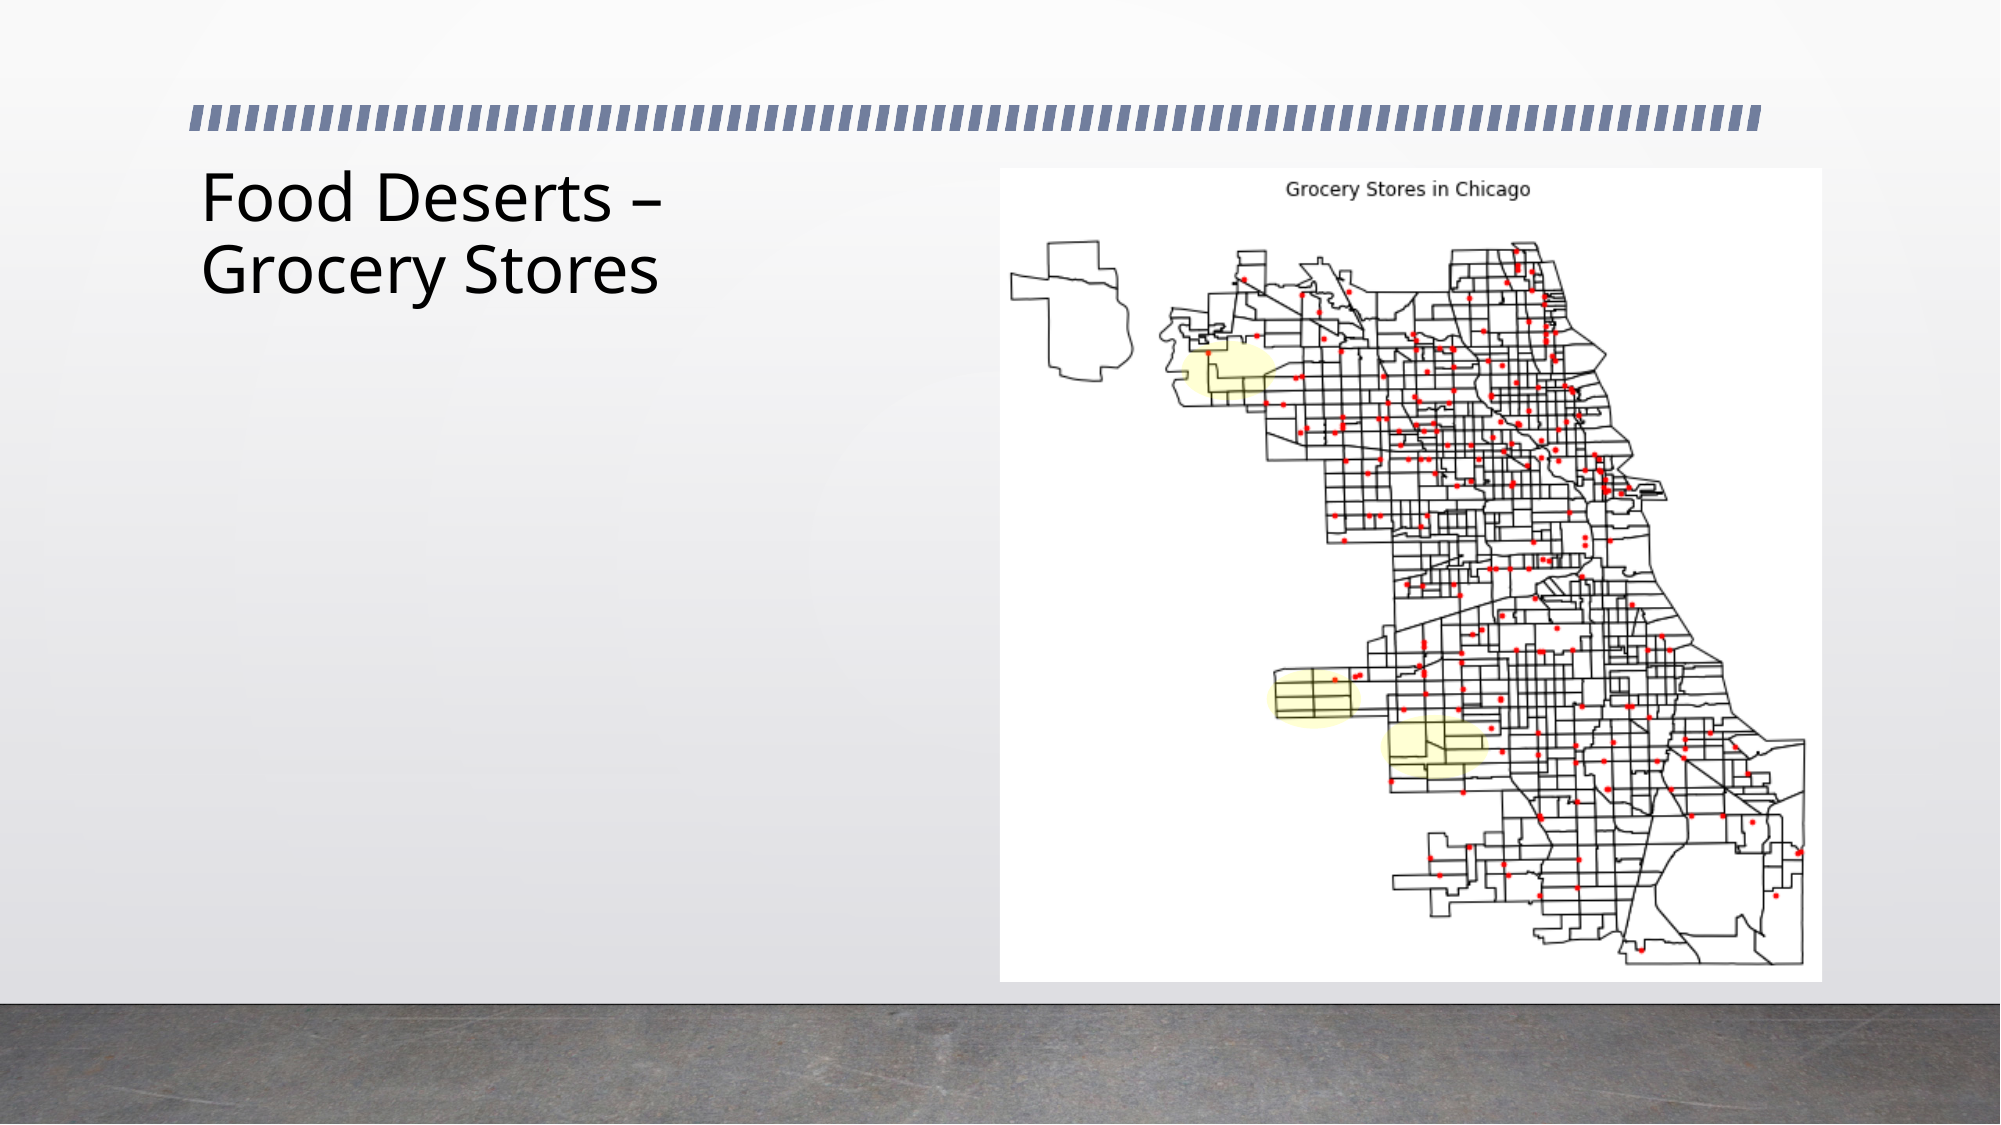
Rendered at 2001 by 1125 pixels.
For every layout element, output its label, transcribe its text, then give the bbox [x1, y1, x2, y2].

picture [0, 1004, 2000, 1124]
picture [999, 168, 1823, 982]
title Food Deserts – Grocery Stores [185, 156, 1761, 329]
